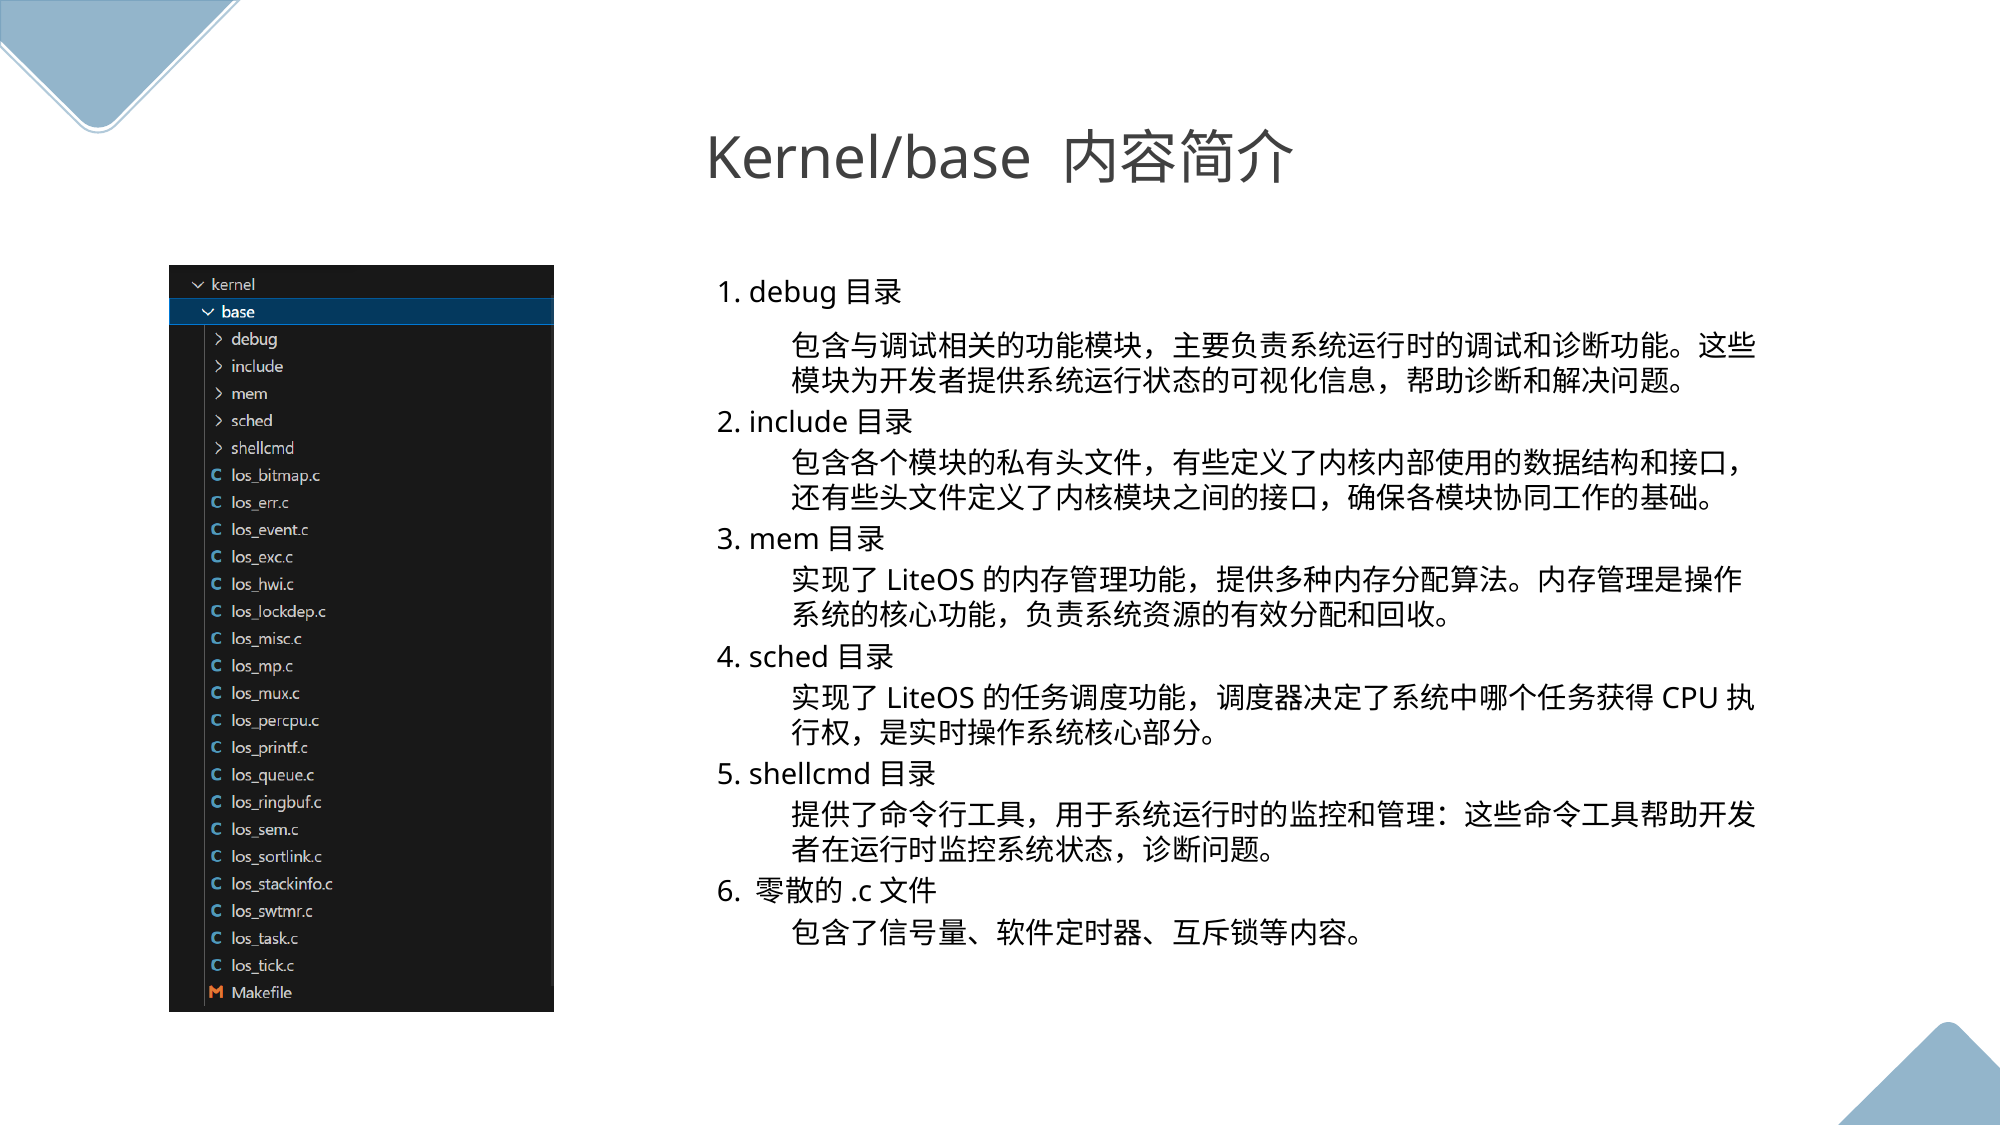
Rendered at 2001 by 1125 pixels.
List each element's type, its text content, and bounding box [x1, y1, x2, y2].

text_box 1. debug目录 包含与调试相关的功能模块，主要负责系统运行时的调试和诊断功能。这些模块为开发者提供系统运行状态的可视化信息，帮助诊断和解决问题。 2. include目录 包含各个模块的私有头文件，有些定义了内核内部使用的数据结构和接口，还有些头文件定义了内核模块之间的接口，确保各模块协同工作的基础。 3. mem目录 实现了LiteOS的内存管理功能，提供多种内存分配算法。内存管理是操作系统的核心功能，负责系统资源的有效分配和回收。 4. sched目录 实现了LiteOS的任务调度功能，调度器决定了系统中哪个任务获得CPU执行权，是实时操作系统核心部分。 5. shellcmd目录 提供了命令行工具，用于系统运行时的监控和管理：这些命令工具帮助开发者在运行时监控系统状态，诊断问题。 6. 零散的.c文件 包含了信号量、软件定时器、互斥锁等内容。 [702, 265, 1782, 957]
picture [169, 265, 554, 1012]
text_box [1838, 1022, 2000, 1125]
text_box [0, 0, 240, 133]
text_box Kernel/base 内容简介 [553, 113, 1447, 199]
